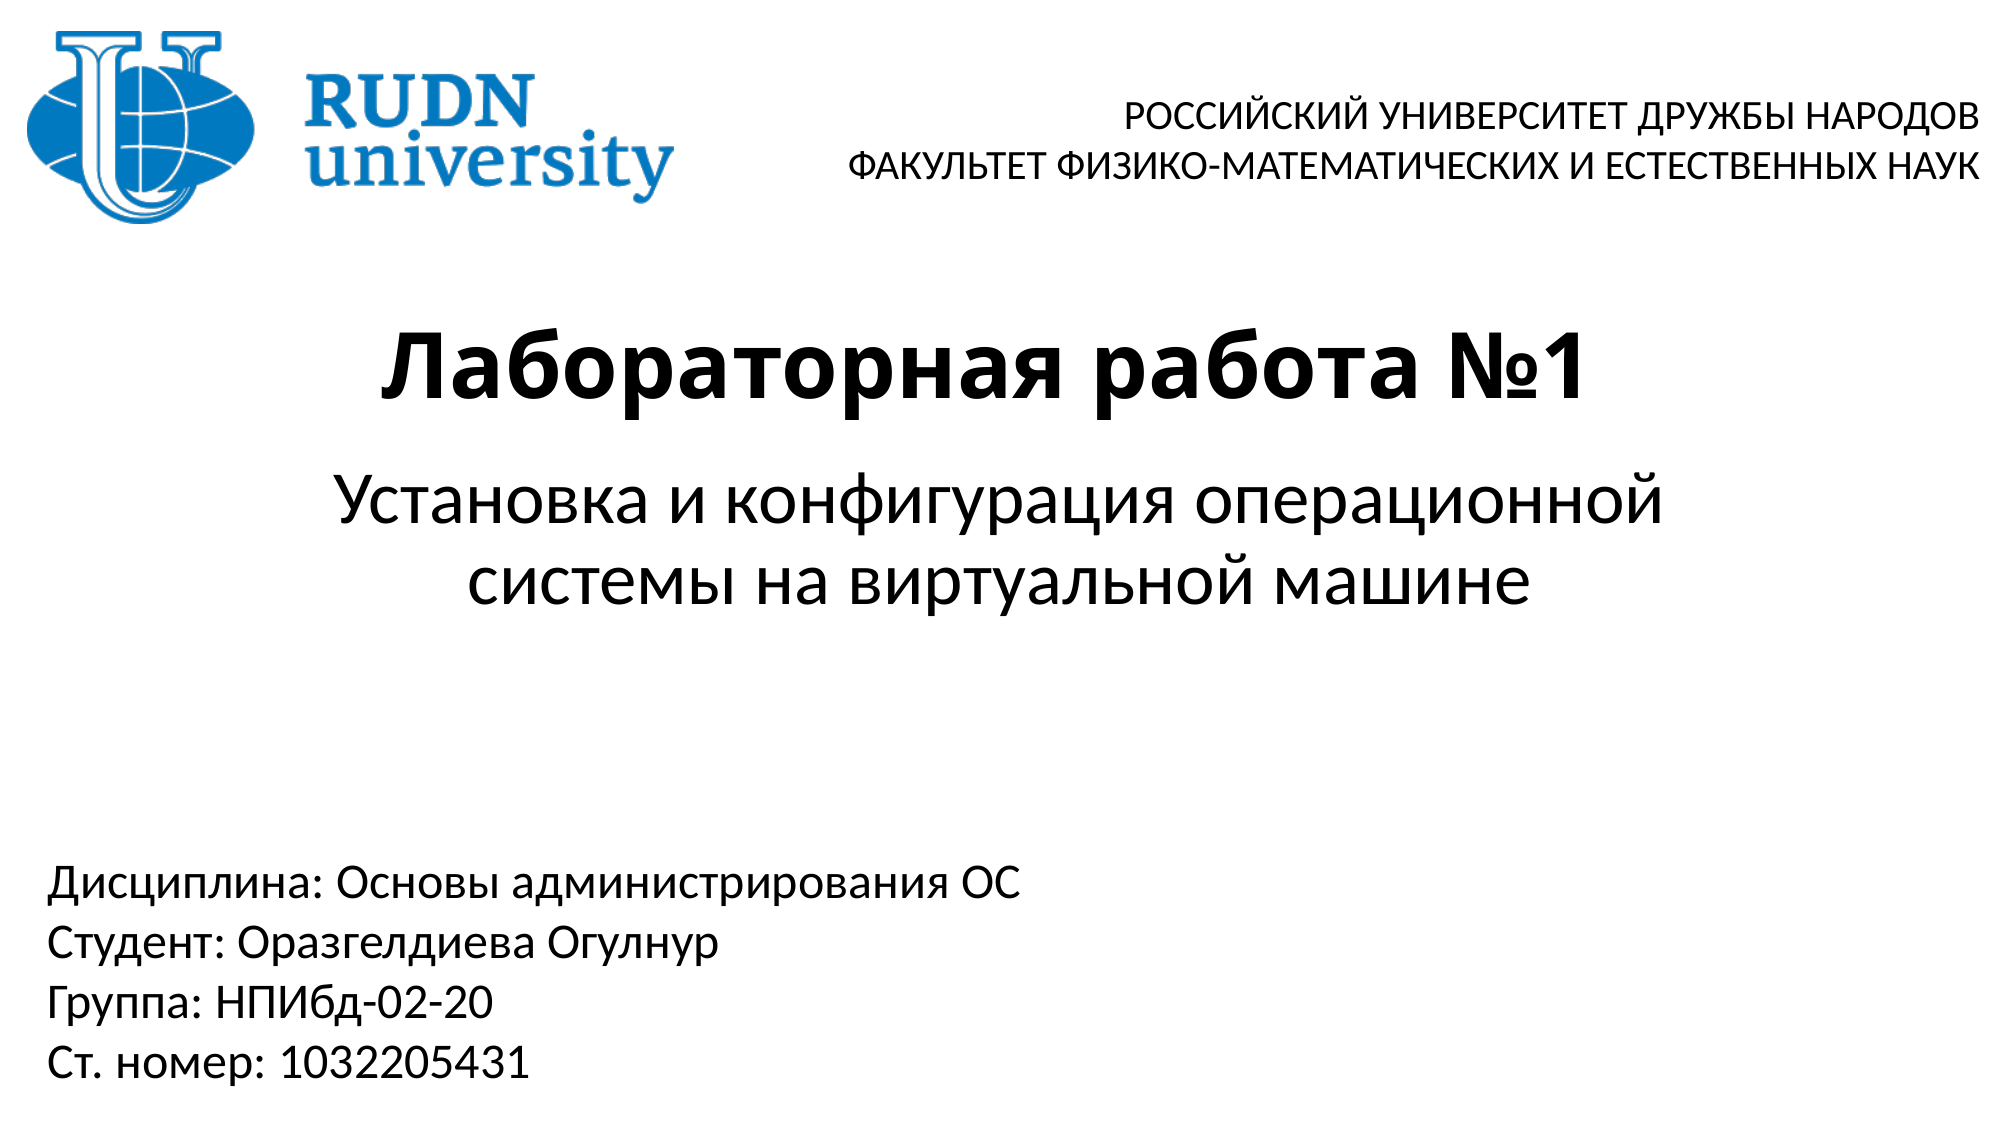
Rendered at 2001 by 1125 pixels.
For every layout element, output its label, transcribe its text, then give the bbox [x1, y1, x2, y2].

title Лабораторная работа №1 [249, 34, 1750, 426]
picture [27, 31, 674, 224]
text_box РОССИЙСКИЙ УНИВЕРСИТЕТ ДРУЖБЫ НАРОДОВ ФАКУЛЬТЕТ ФИЗИКО-МАТЕМАТИЧЕСКИХ И ЕСТЕСТВЕННЫХ НАУК [832, 80, 1996, 196]
text_box Дисциплина: Основы администрирования ОС Студент: Оразгелдиева Огулнур Группа: НПИбд-02-20 Ст. номер: 1032205431 [33, 840, 1037, 1096]
subtitle Установка и конфигурация операционной системы на виртуальной машине [249, 451, 1750, 723]
